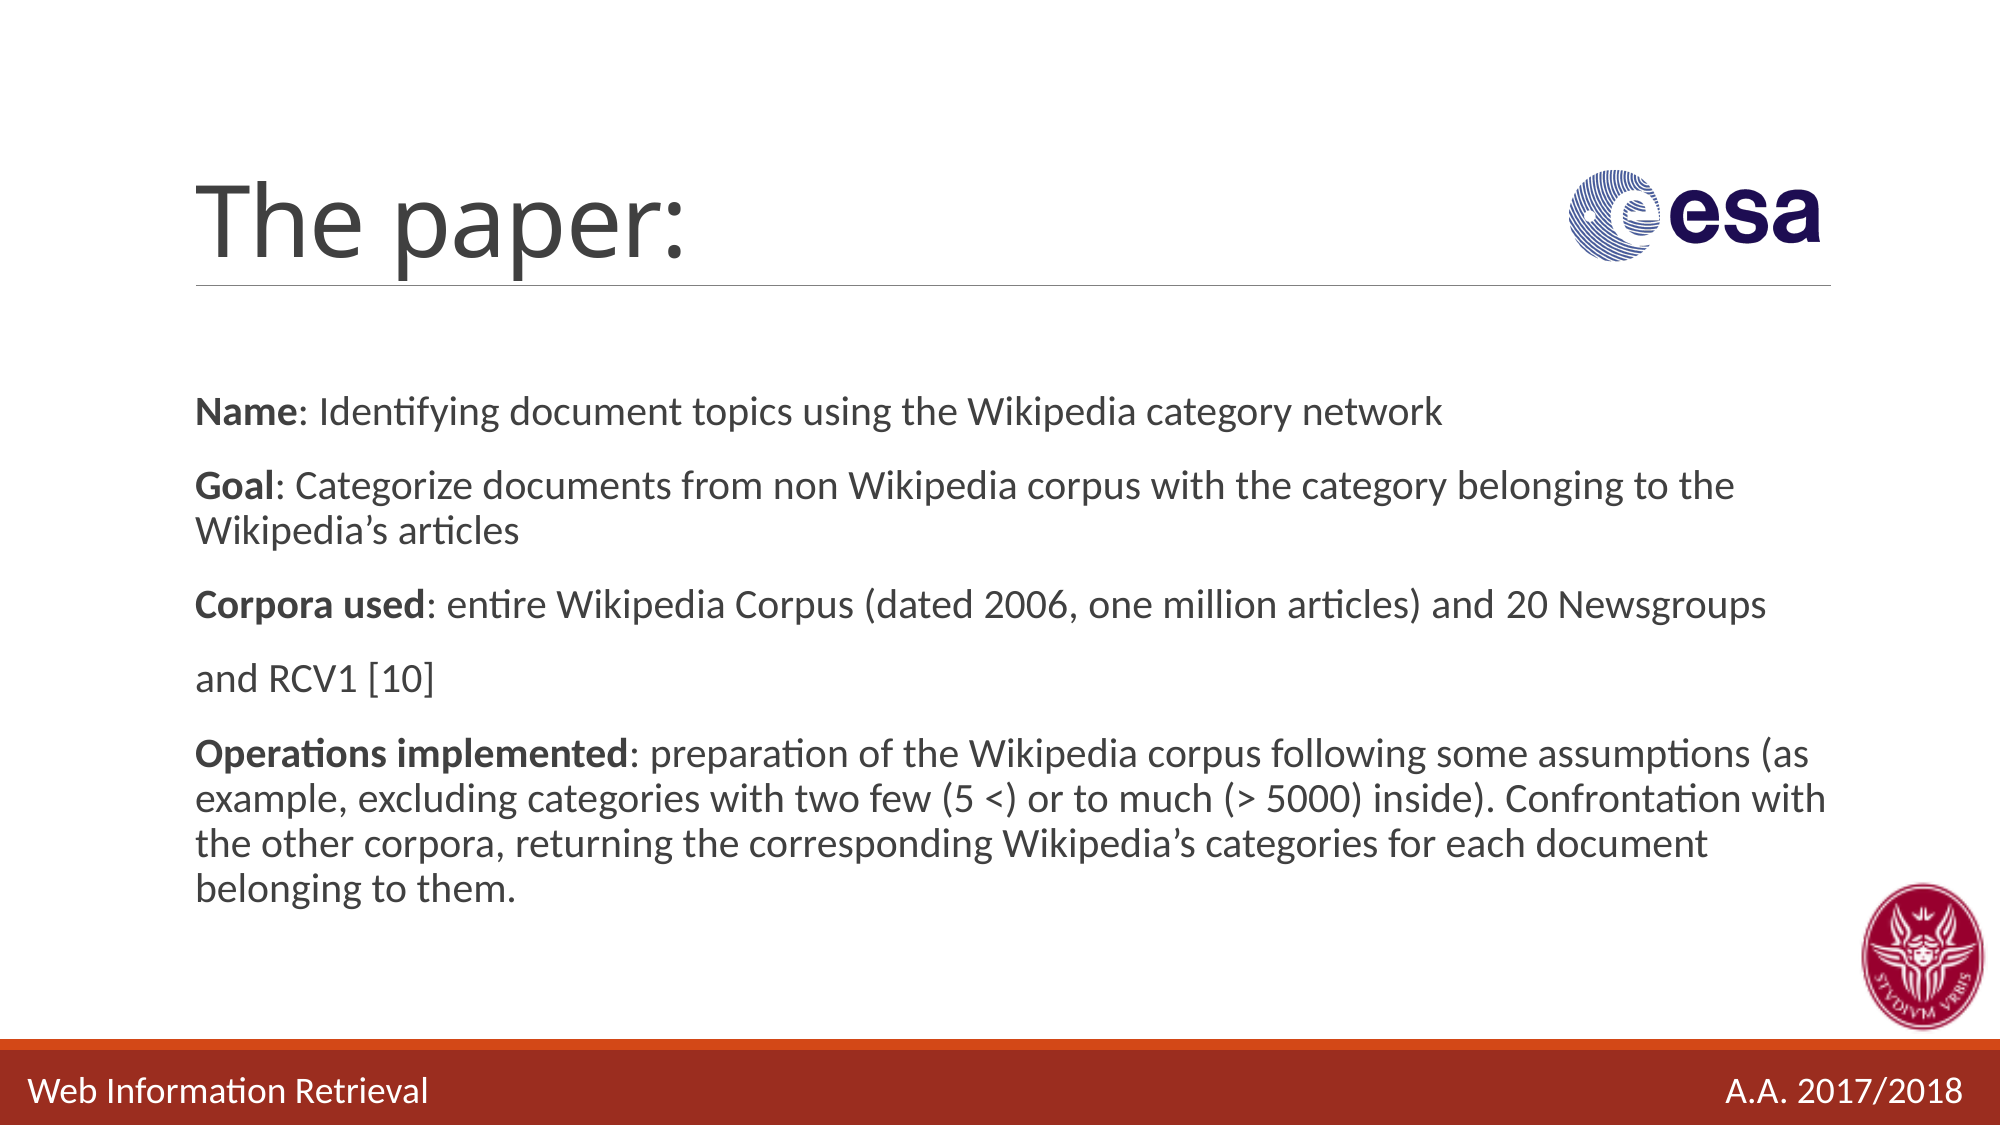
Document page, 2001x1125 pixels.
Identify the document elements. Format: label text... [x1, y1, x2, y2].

list Name: Identifying document topics using the Wikipedia category network Goal: Categorize documents from non Wikipedia corpus with the category belonging to the Wikipedia’s articles Corpora used: entire Wikipedia Corpus (dated 2006, one million articles) and 20 Newsgroups and RCV1 [10] Operations implemented: preparation of the Wikipedia corpus following some assumptions (as example, excluding categories with two few (5 <) or to much (> 5000) inside). Confrontation with the other corpora, returning the corresponding Wikipedia’s categories for each document belonging to them. [180, 302, 1830, 963]
picture [1857, 881, 1988, 1035]
title The paper: [180, 47, 1830, 285]
text_box Web Information Retrieval A.A. 2017/2018 [12, 1058, 2000, 1119]
picture [1568, 164, 1821, 267]
